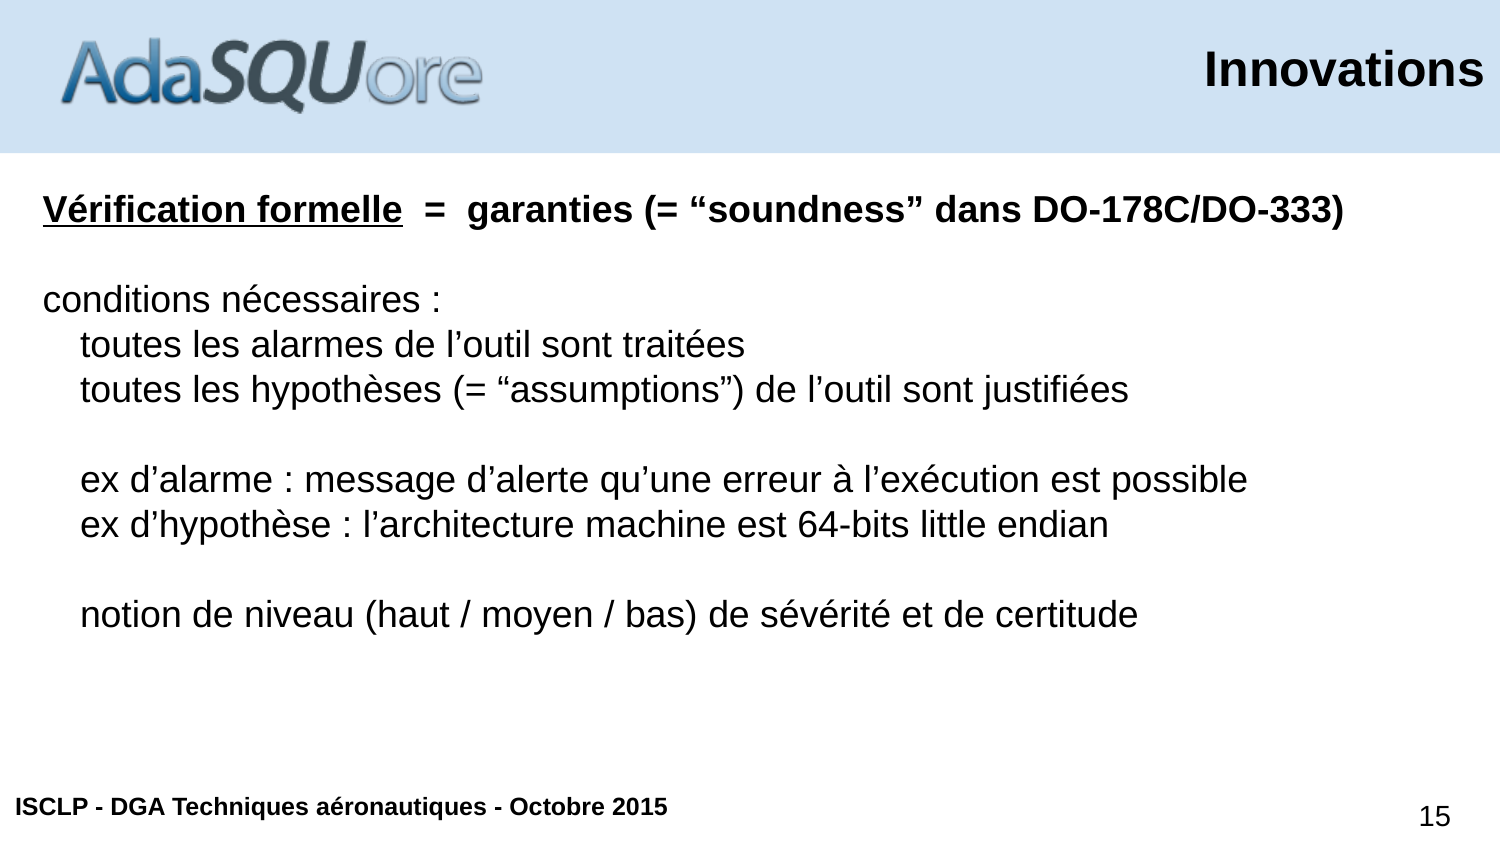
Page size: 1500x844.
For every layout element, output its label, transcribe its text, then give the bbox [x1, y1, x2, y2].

slide_number ‹#› [1403, 782, 1494, 844]
list ISCLP - DGA Techniques aéronautiques - Octobre 2015 [0, 775, 891, 844]
text_box [0, 0, 1500, 154]
list Vérification formelle = garanties (= “soundness” dans DO-178C/DO-333) conditions nécessaires : toutes les alarmes de l’outil sont traitées toutes les hypothèses (= “assumptions”) de l’outil sont justifiées ex d’alarme : message d’alerte qu’une erreur à l’exécution est possible ex d’hypothèse : l’architecture machine est 64-bits little endian notion de niveau (haut / moyen / bas) de sévérité et de certitude [27, 170, 1479, 776]
picture [54, 33, 492, 120]
list Innovations [502, 20, 1500, 133]
